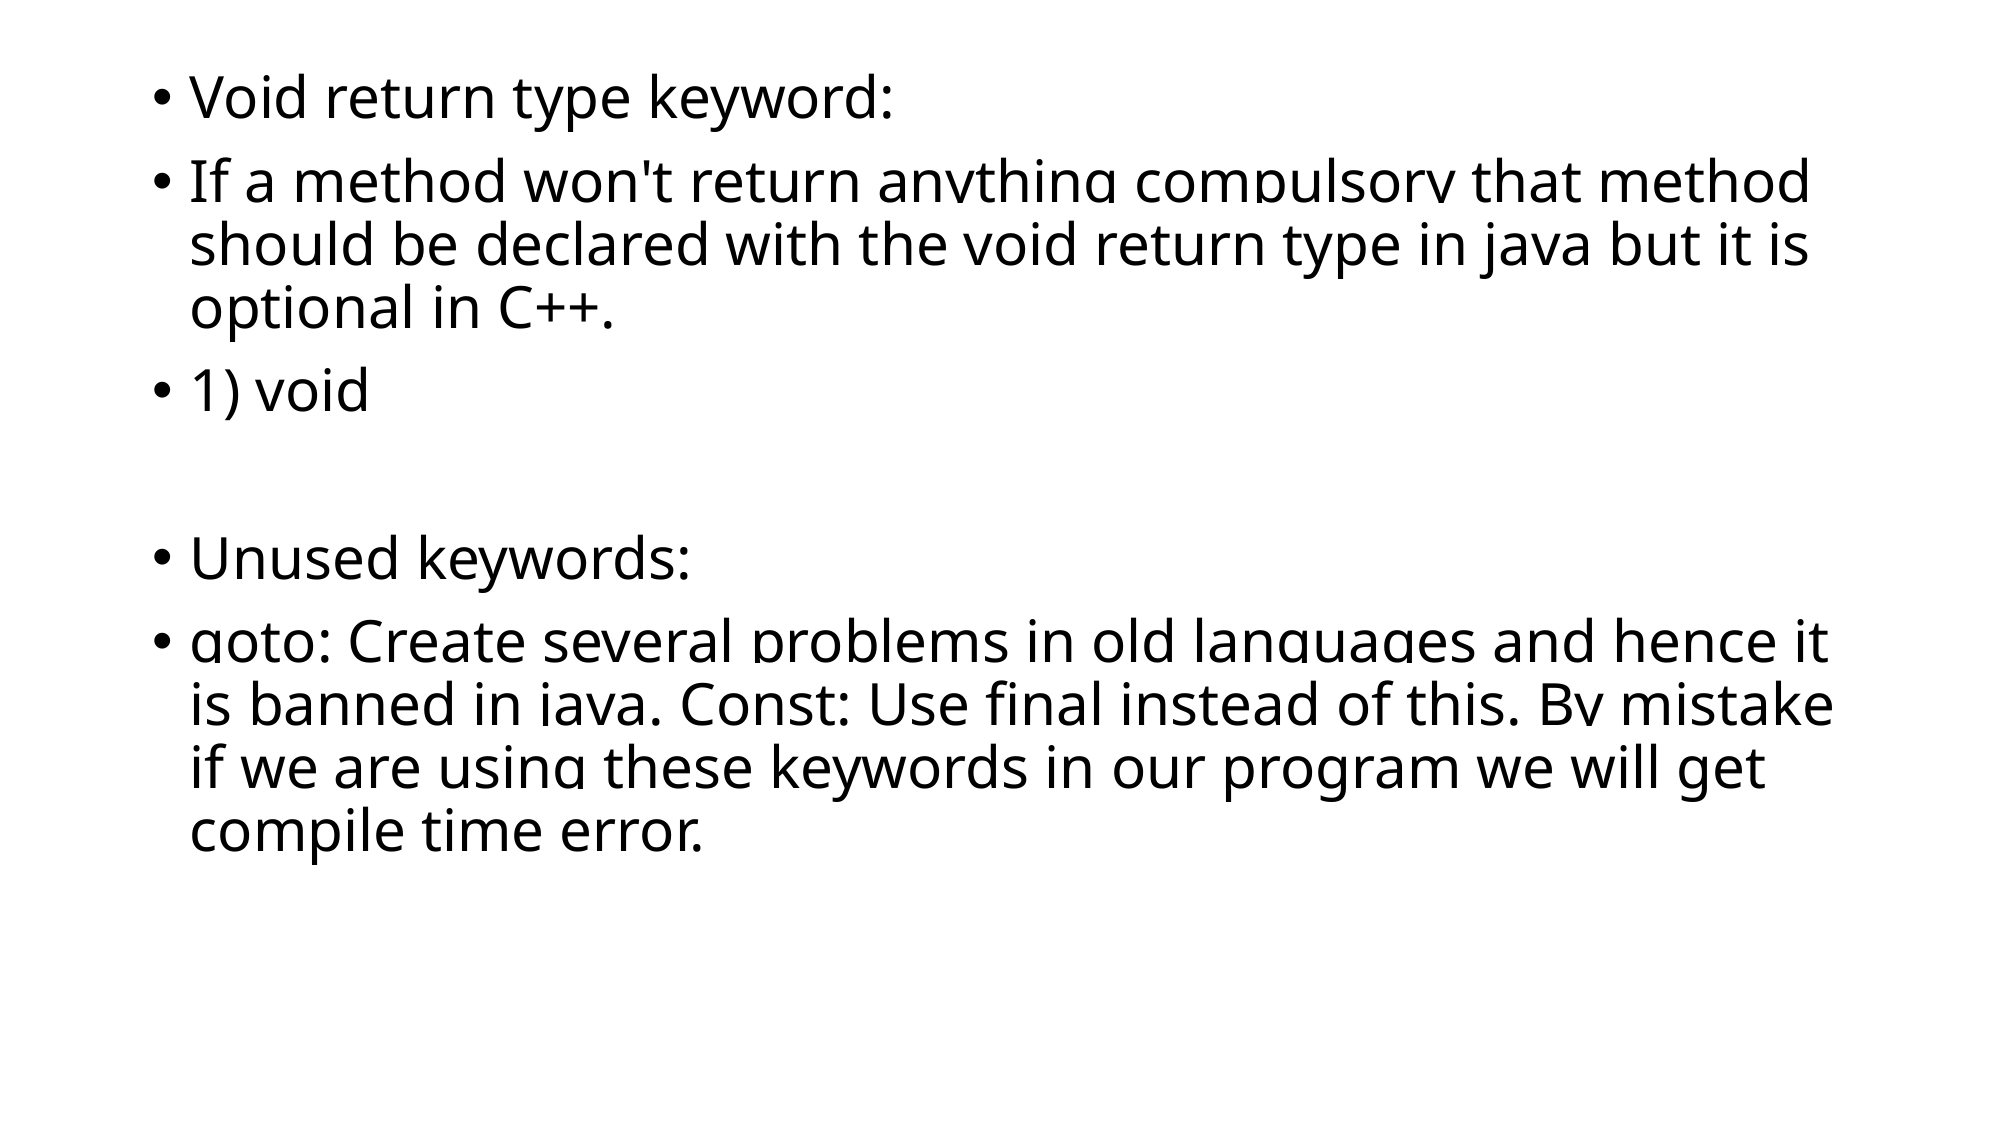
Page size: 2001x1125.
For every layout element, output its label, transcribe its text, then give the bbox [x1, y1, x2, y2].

list Void return type keyword: If a method won't return anything compulsory that method should be declared with the void return type in java but it is optional in C++. 1) void Unused keywords: goto: Create several problems in old languages and hence it is banned in java. Const: Use final instead of this. By mistake if we are using these keywords in our program we will get compile time error. [137, 60, 1863, 1014]
